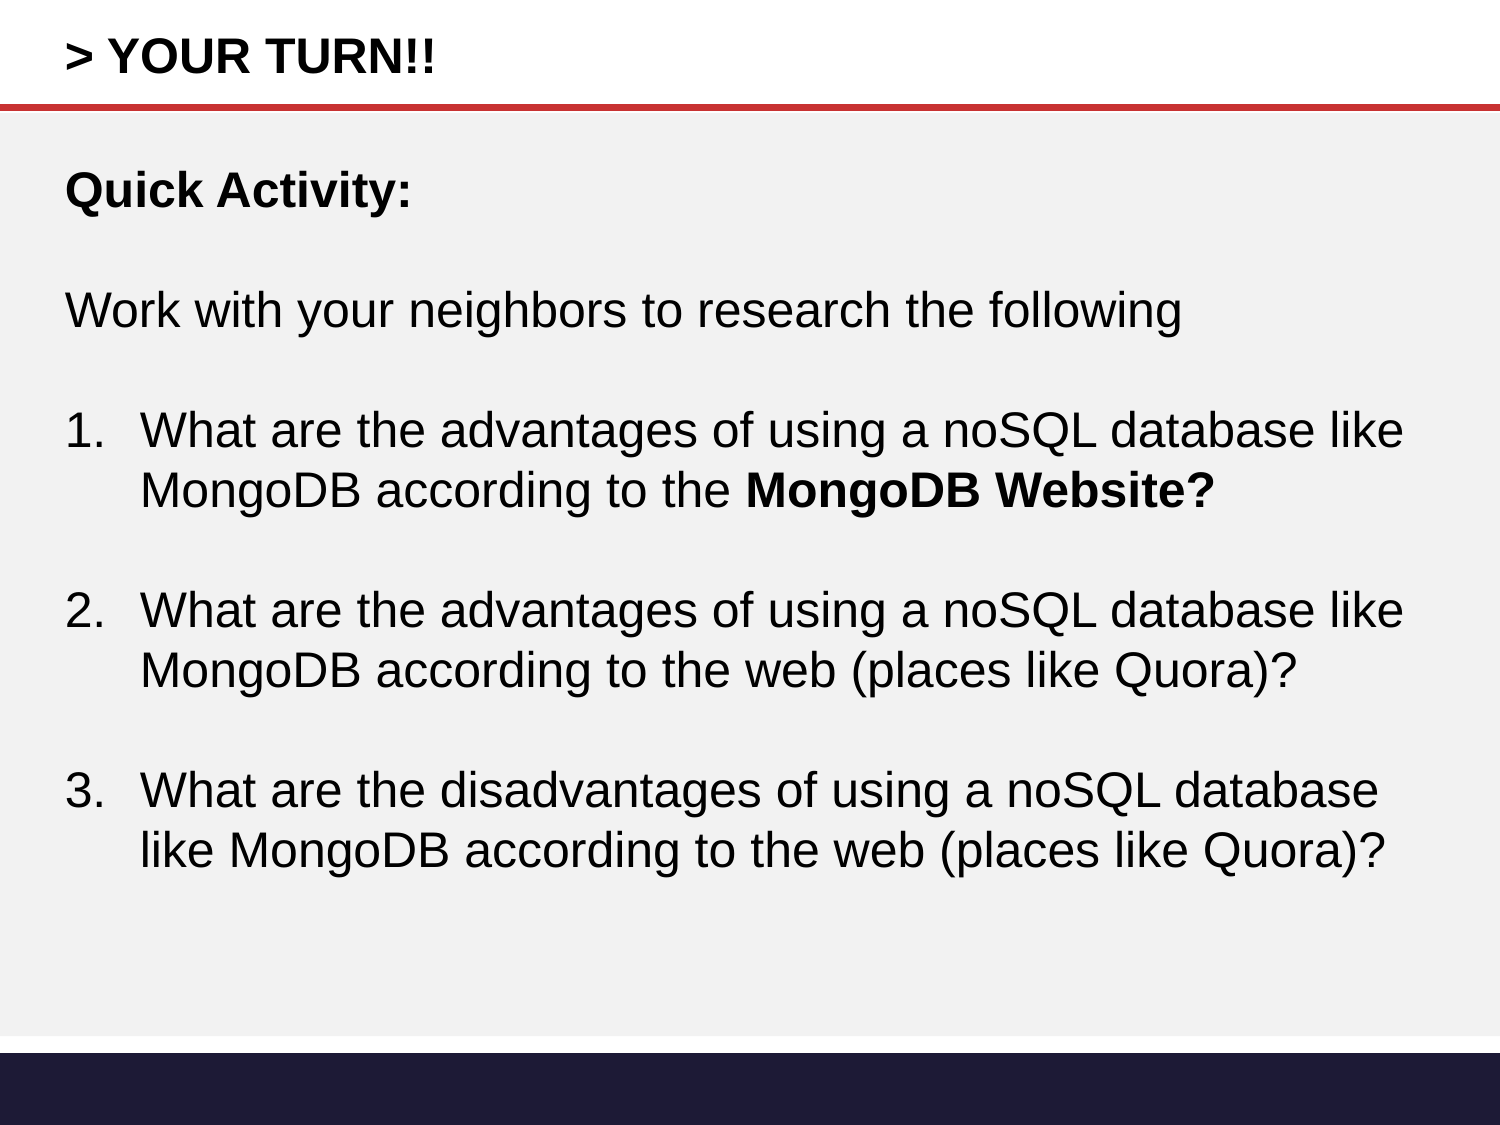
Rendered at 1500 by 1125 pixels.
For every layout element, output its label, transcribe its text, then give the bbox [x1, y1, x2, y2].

text_box > YOUR TURN!! [50, 16, 913, 91]
text_box Quick Activity: Work with your neighbors to research the following What are the advantages of using a noSQL database like MongoDB according to the MongoDB Website? What are the advantages of using a noSQL database like MongoDB according to the web (places like Quora)? What are the disadvantages of using a noSQL database like MongoDB according to the web (places like Quora)? [49, 149, 1475, 945]
text_box [0, 112, 1500, 1037]
